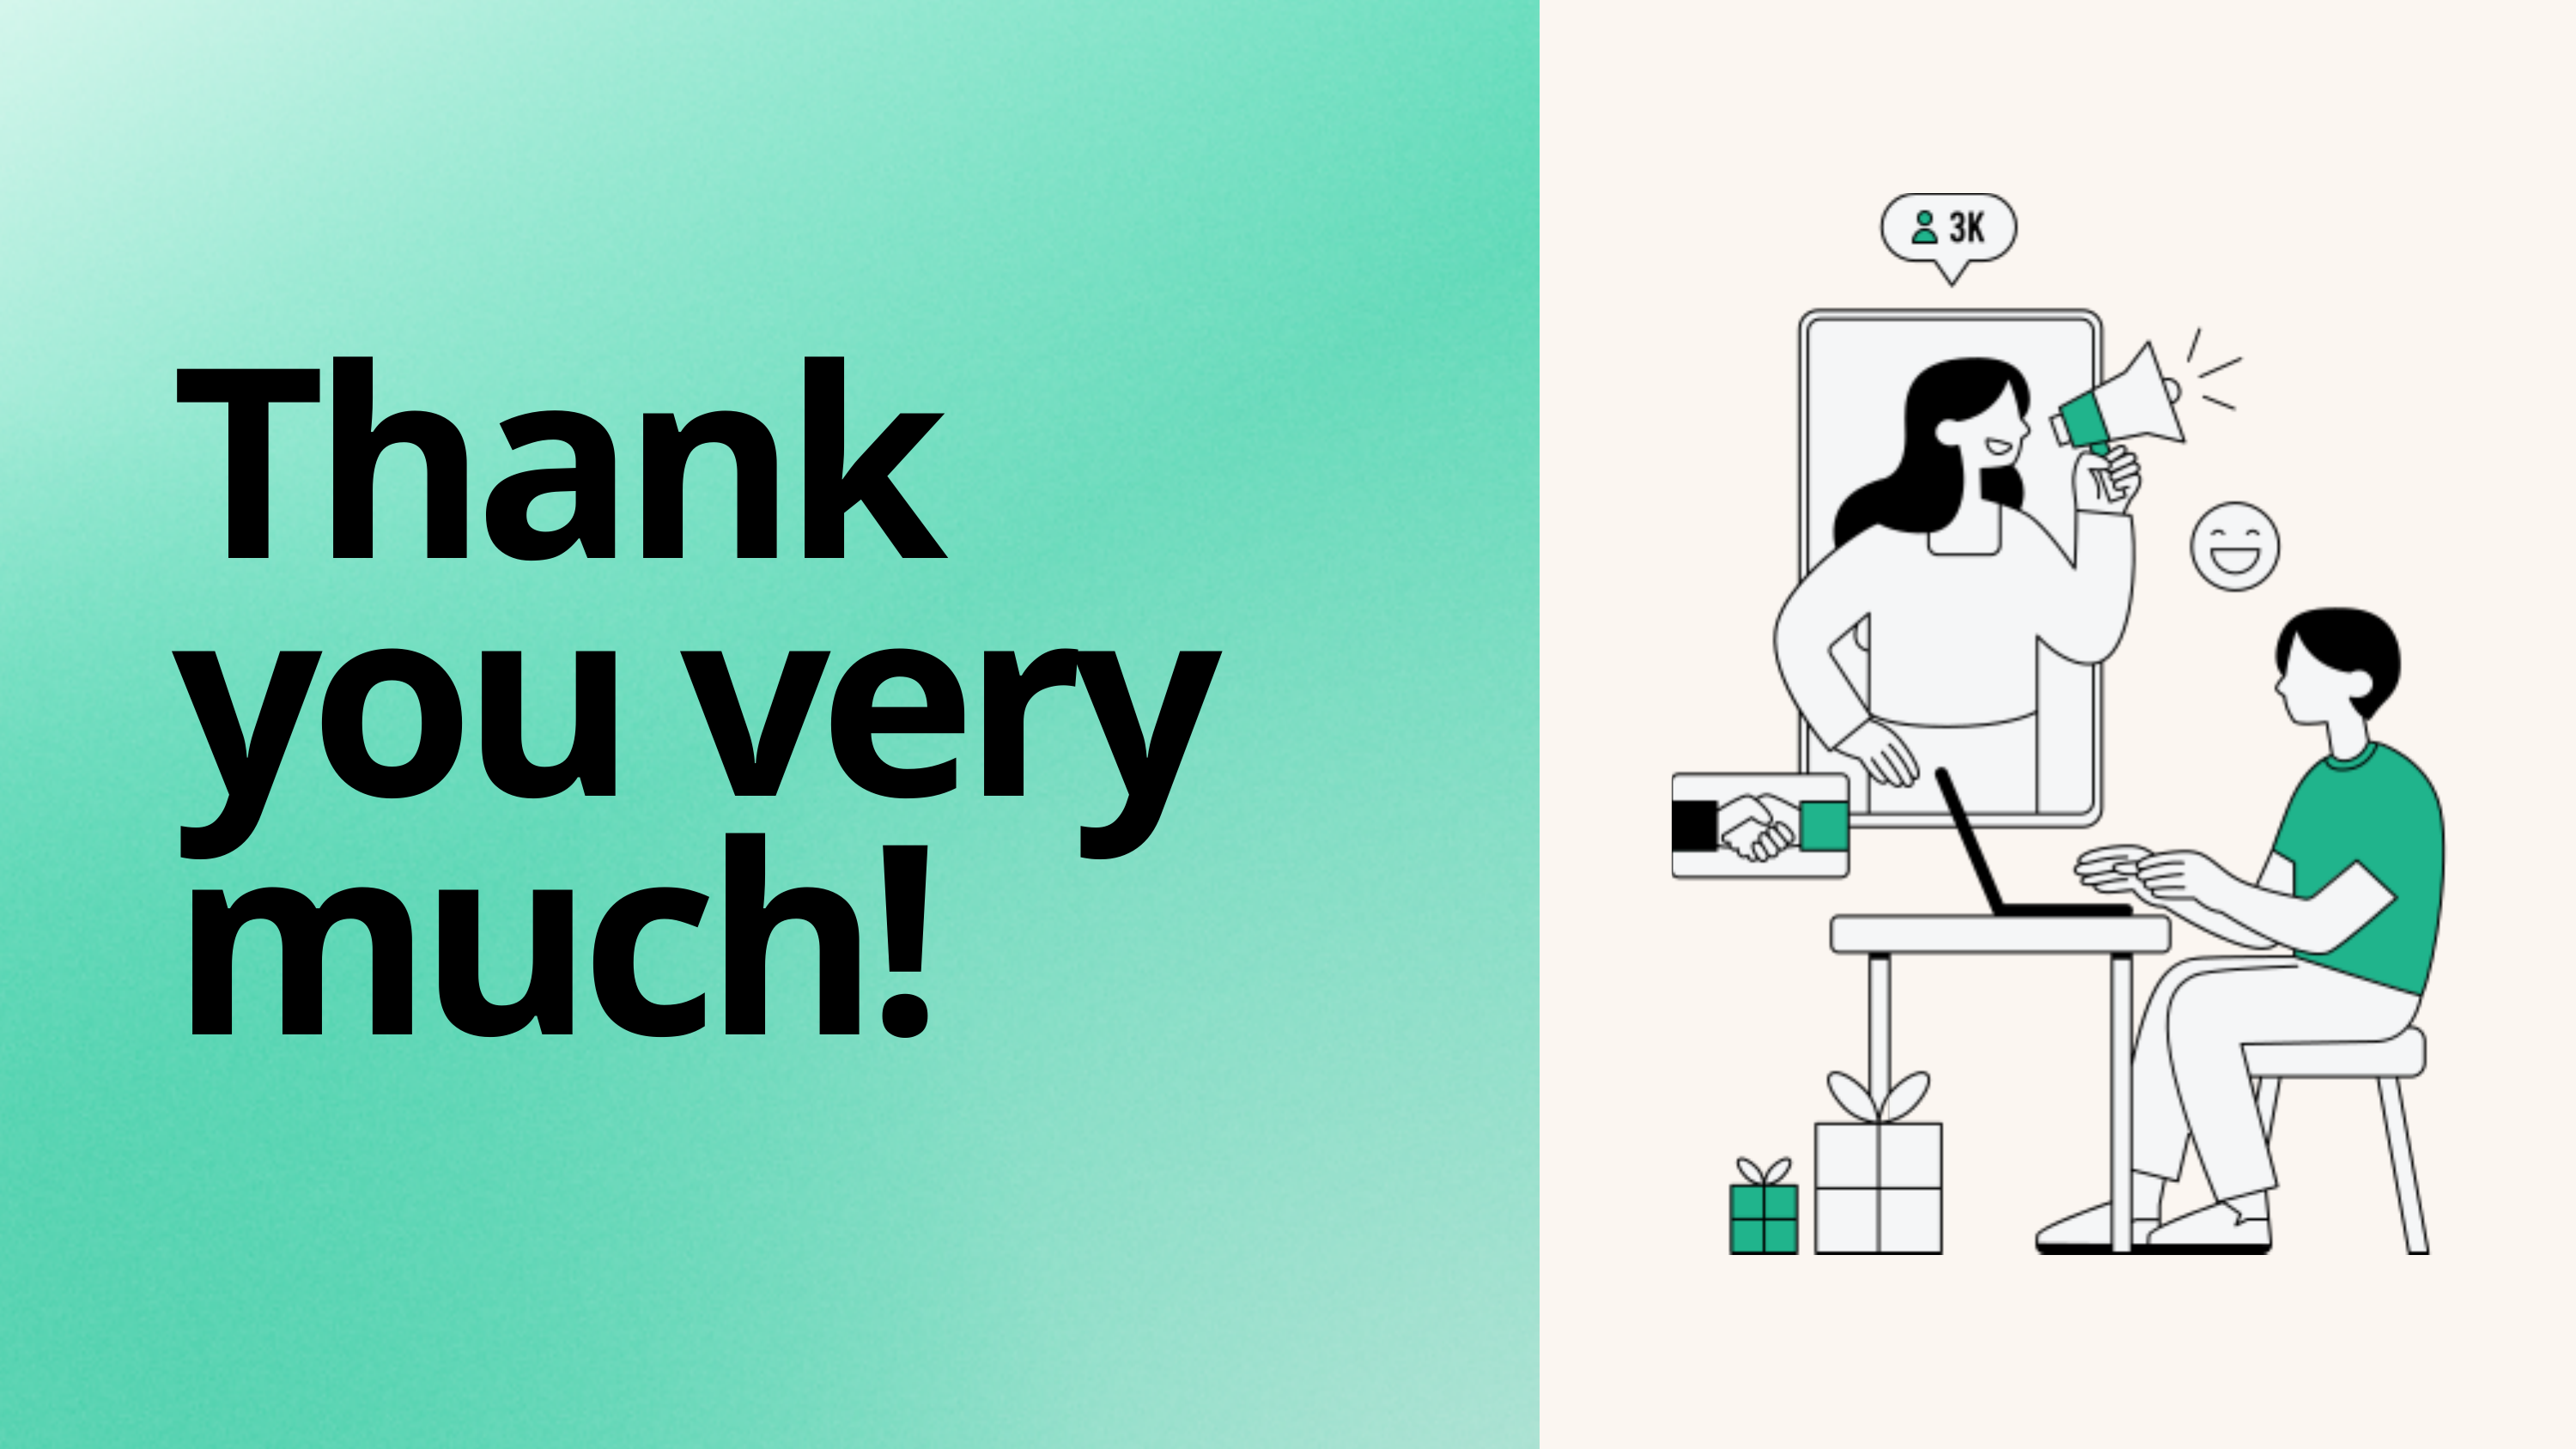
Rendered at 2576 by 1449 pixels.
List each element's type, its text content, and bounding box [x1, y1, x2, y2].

text_box Thank you very much! [171, 373, 1319, 1088]
text_box [0, 0, 1540, 1449]
text_box [1671, 193, 2456, 1255]
